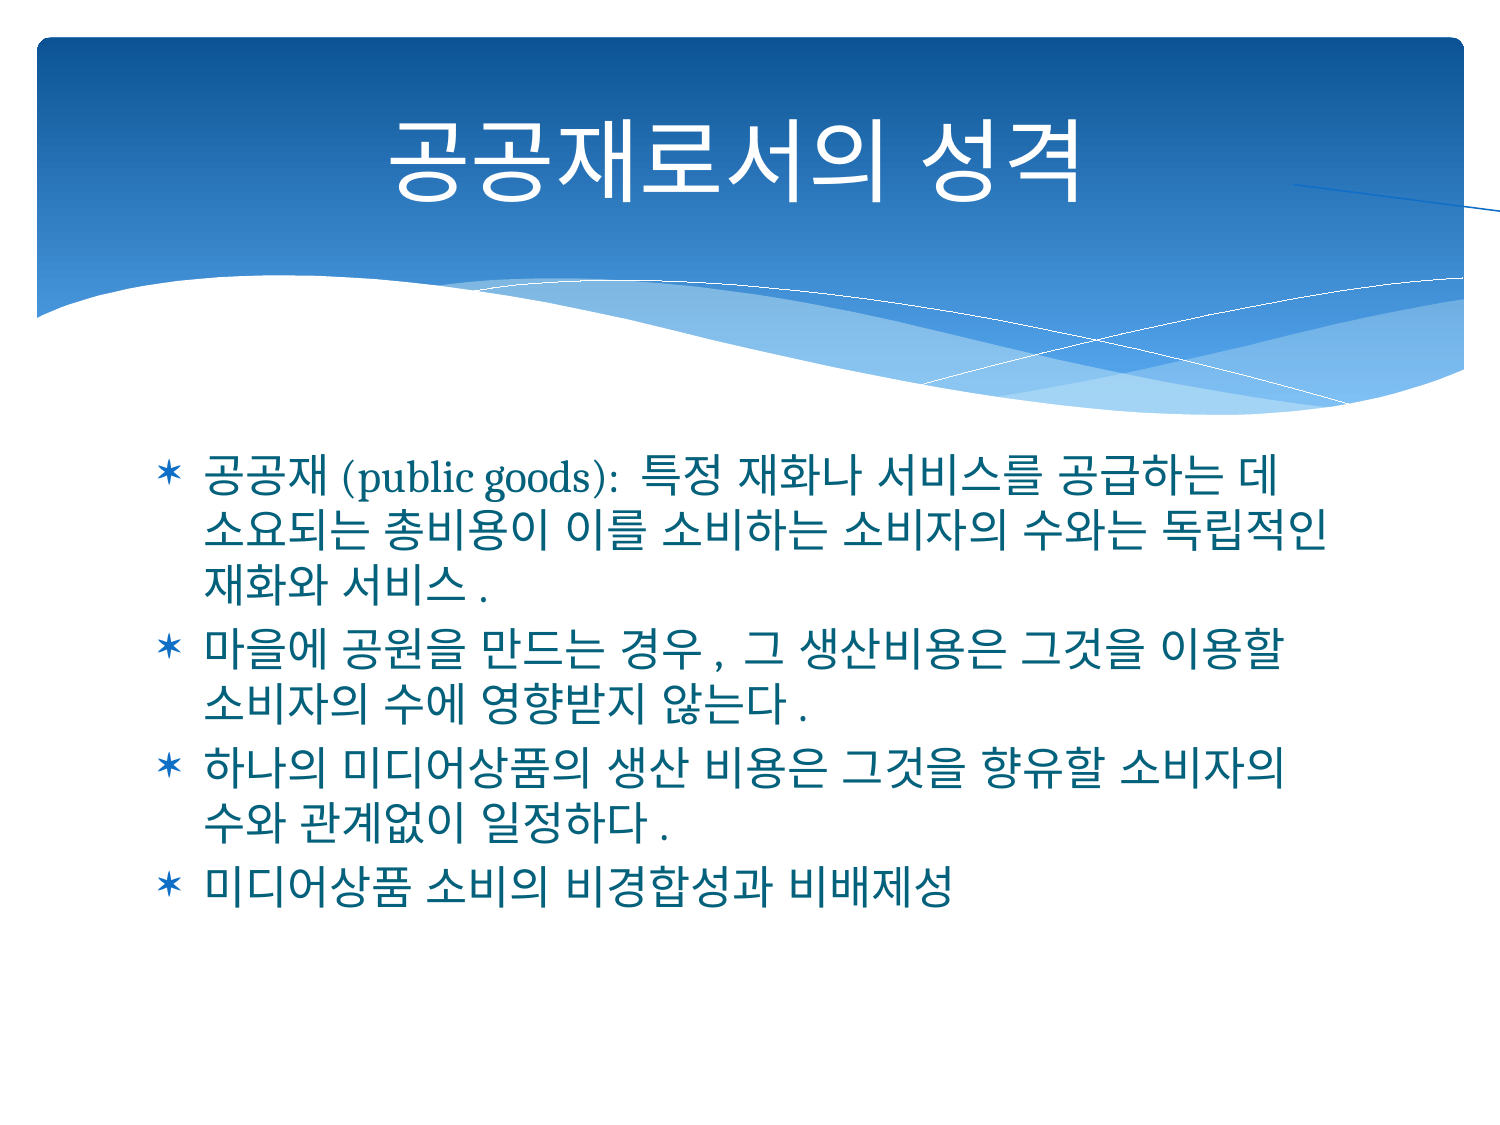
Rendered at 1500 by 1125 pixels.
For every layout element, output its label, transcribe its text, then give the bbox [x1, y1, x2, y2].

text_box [1293, 184, 1500, 232]
list 공공재(public goods): 특정 재화나 서비스를 공급하는 데 소요되는 총비용이 이를 소비하는 소비자의 수와는 독립적인 재화와 서비스. 마을에 공원을 만드는 경우, 그 생산비용은 그것을 이용할 소비자의 수에 영향받지 않는다. 하나의 미디어상품의 생산 비용은 그것을 향유할 소비자의 수와 관계없이 일정하다. 미디어상품 소비의 비경합성과 비배제성 [143, 438, 1359, 1005]
title 공공재로서의 성격 [75, 55, 1425, 261]
